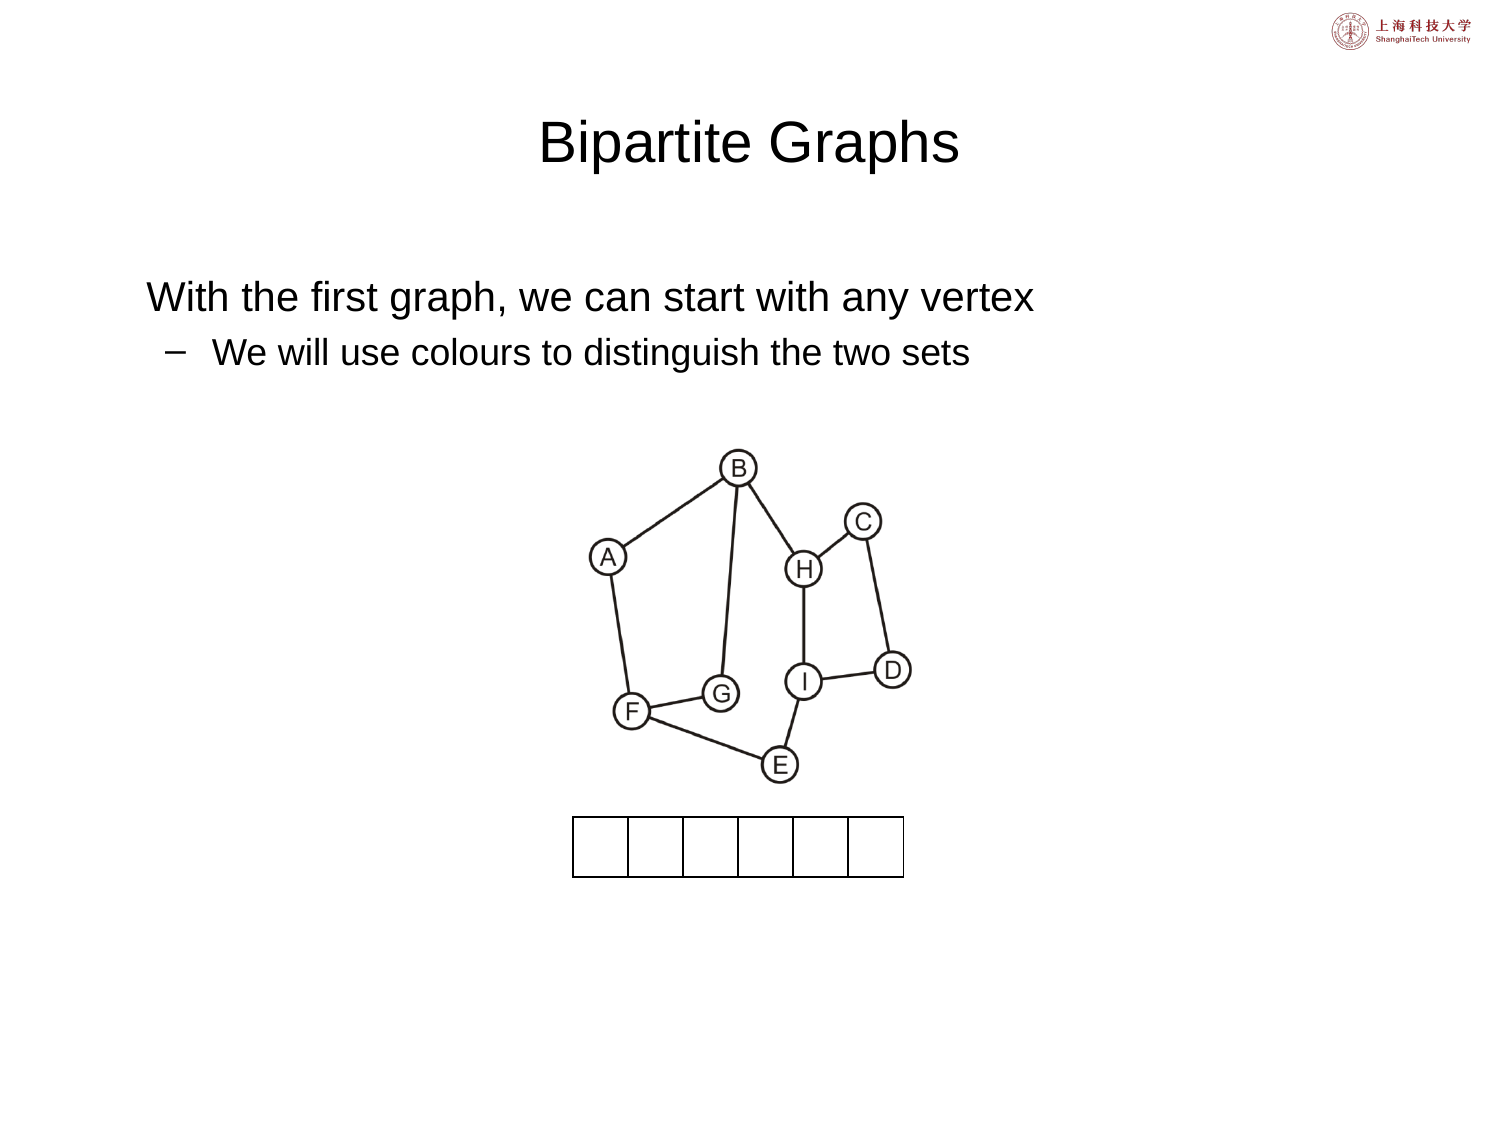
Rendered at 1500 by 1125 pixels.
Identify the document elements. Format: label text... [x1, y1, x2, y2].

table_header [794, 818, 847, 876]
table_header [739, 818, 792, 876]
list With the first graph, we can start with any vertex We will use colours to distinguish the two sets [74, 262, 1426, 1006]
table_header [629, 818, 682, 876]
picture [1327, 0, 1478, 109]
title Bipartite Graphs [74, 44, 1426, 233]
table_header [684, 818, 737, 876]
table_header [574, 818, 627, 876]
picture [584, 443, 916, 788]
table_header [849, 818, 903, 876]
